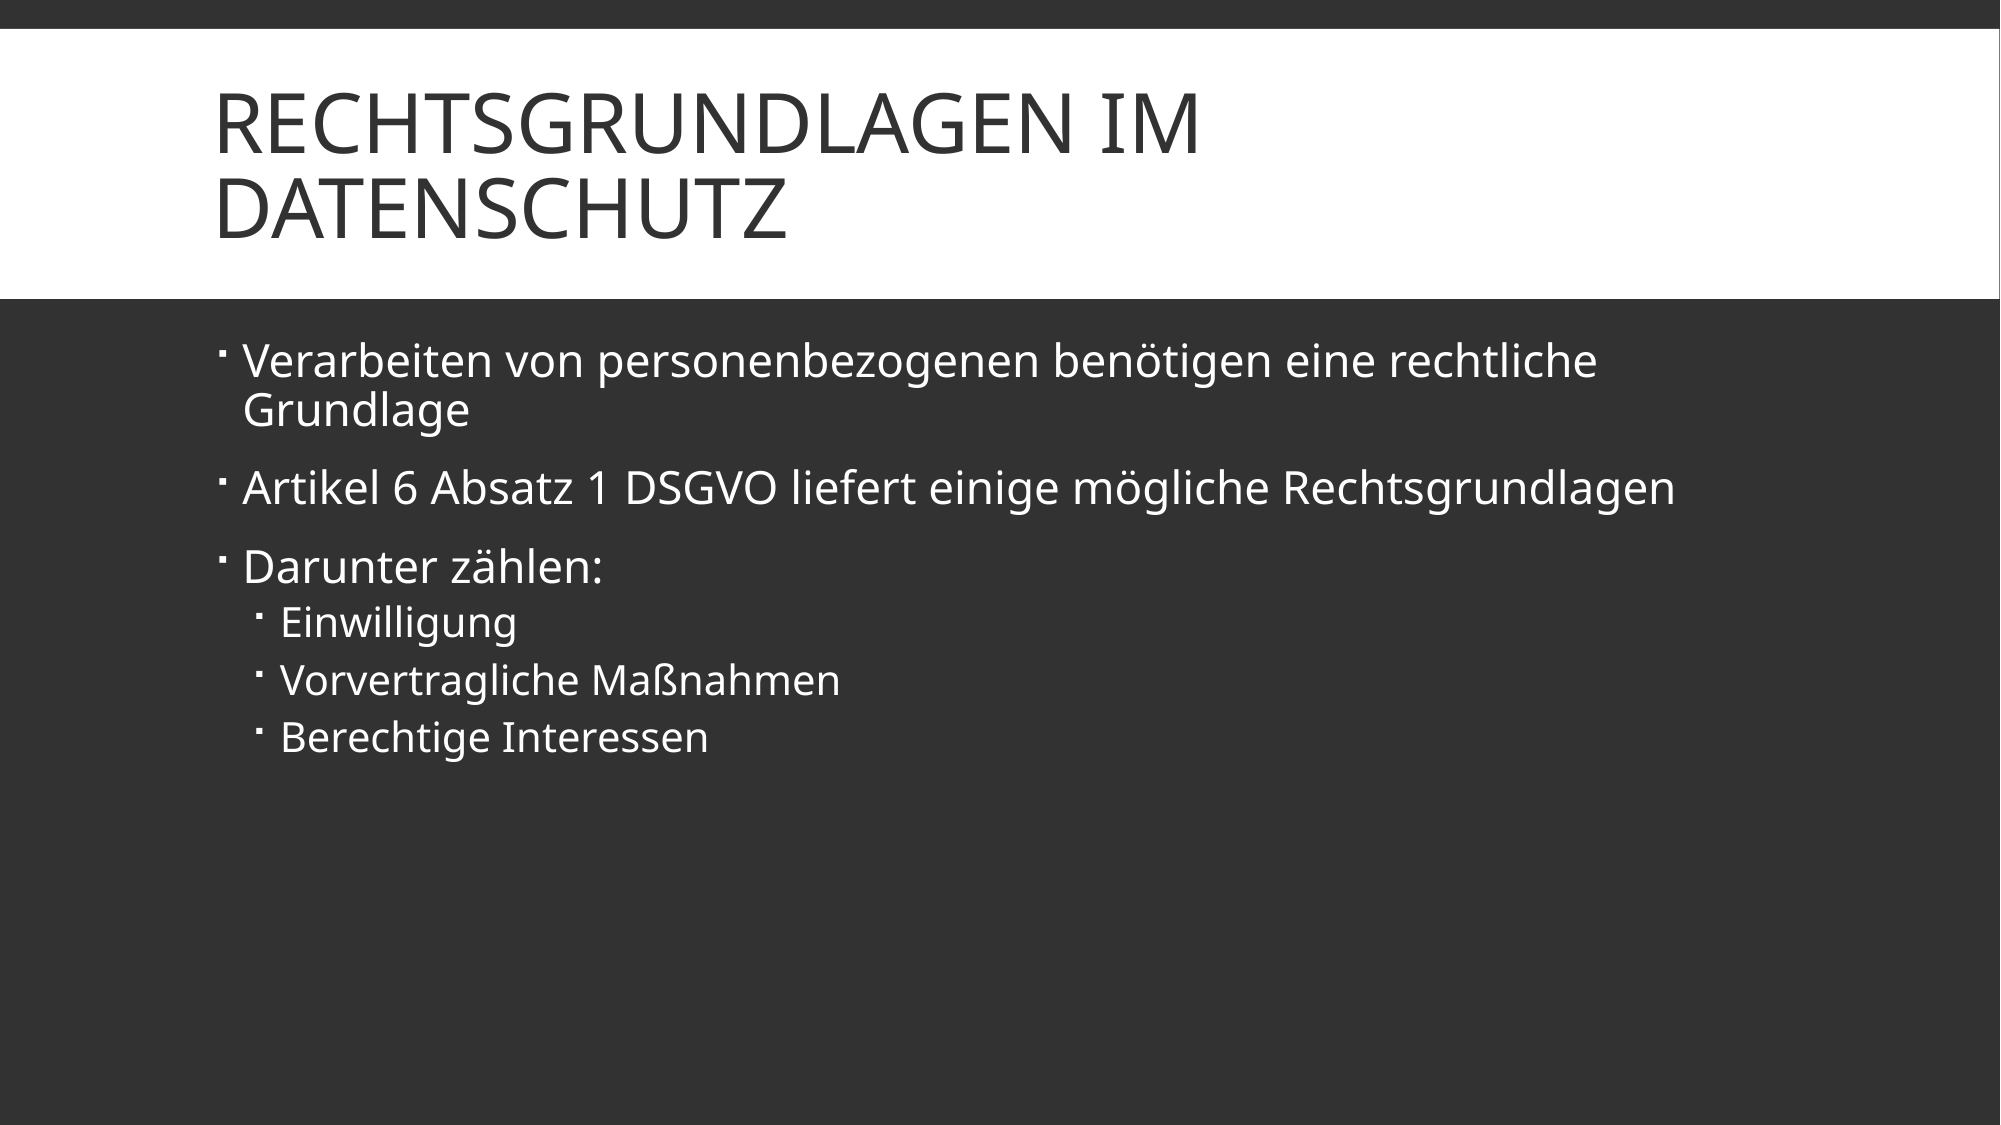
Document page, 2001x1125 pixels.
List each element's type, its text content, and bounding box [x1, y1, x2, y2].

list Verarbeiten von personenbezogenen benötigen eine rechtliche Grundlage Artikel 6 Absatz 1 DSGVO liefert einige mögliche Rechtsgrundlagen Darunter zählen: Einwilligung Vorvertragliche Maßnahmen Berechtige Interessen [197, 329, 1803, 1020]
title Rechtsgrundlagen im Datenschutz [197, 46, 1803, 295]
